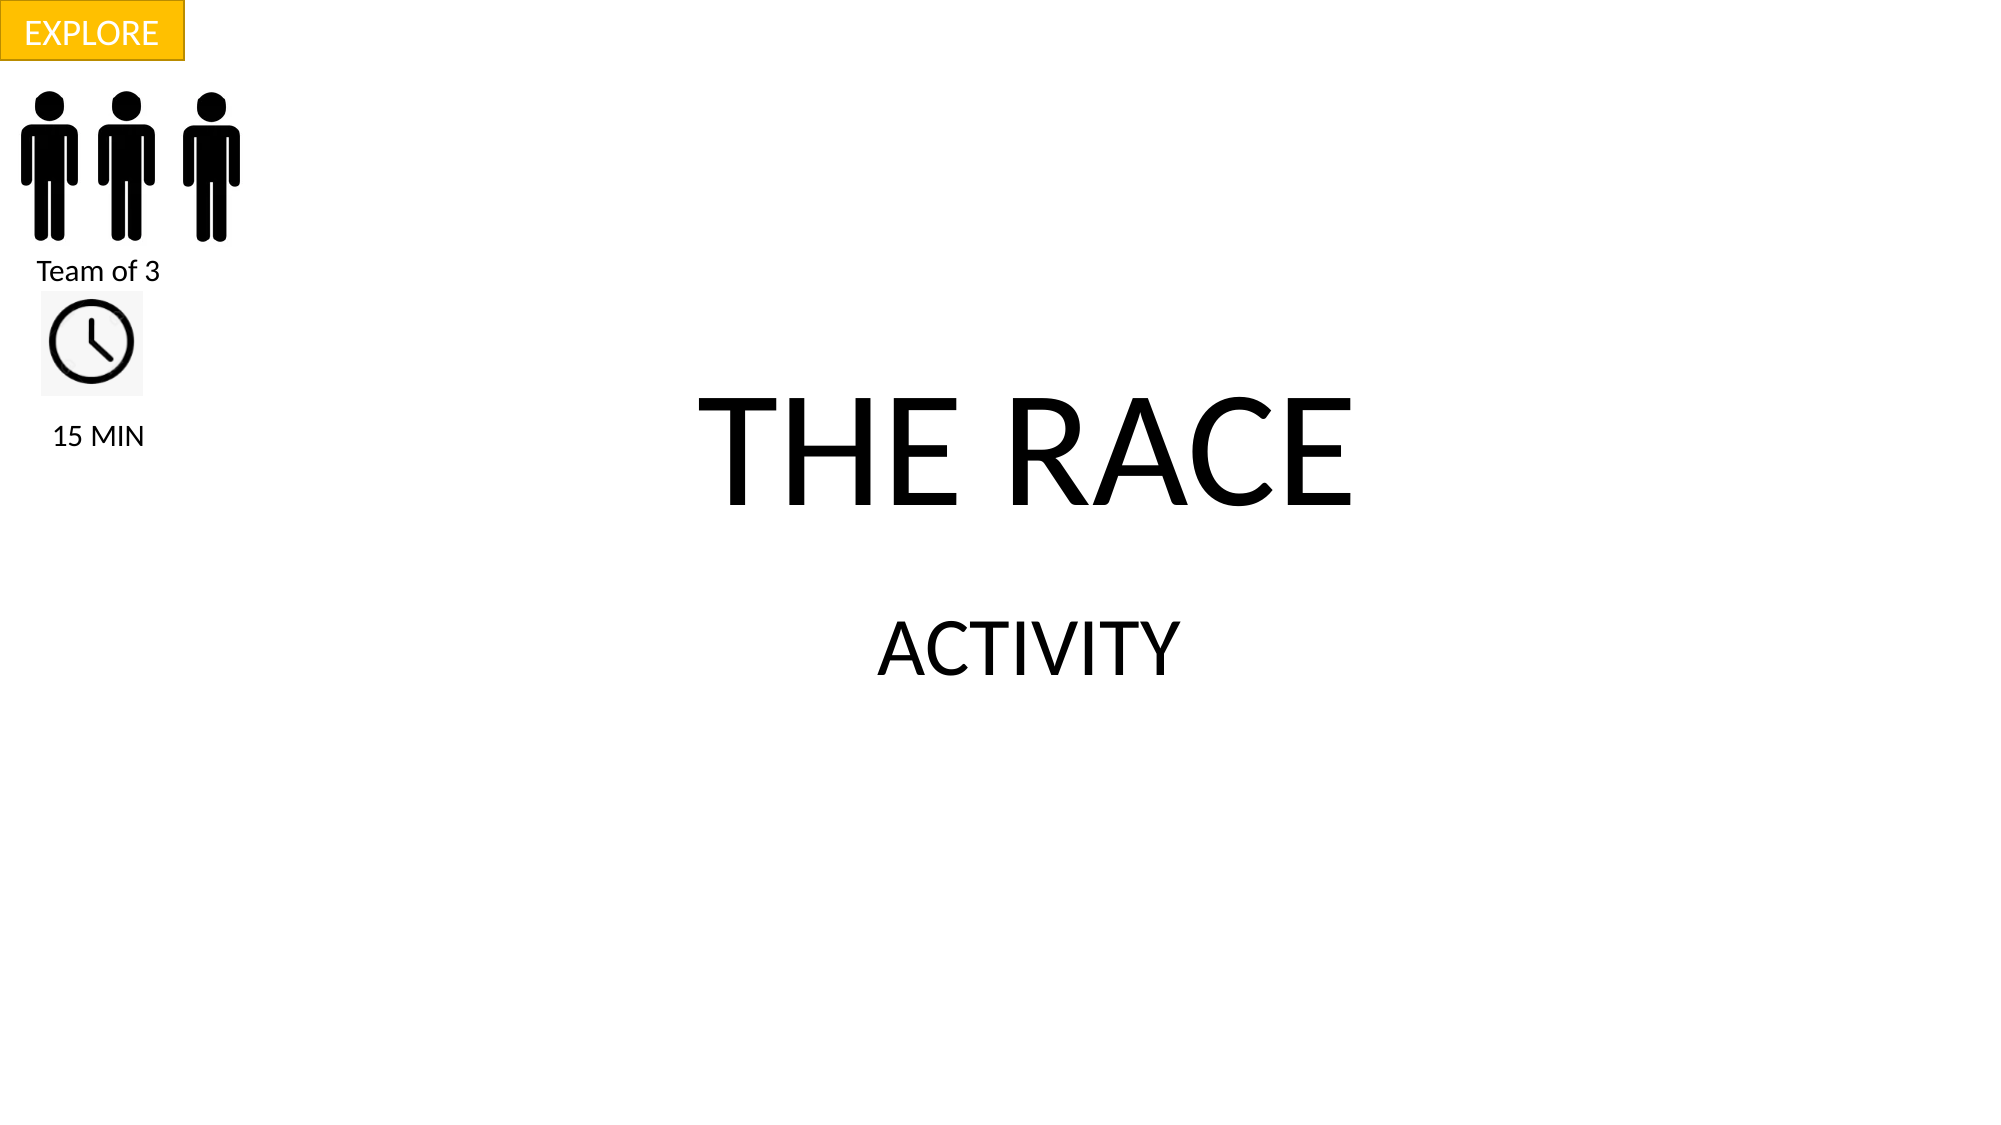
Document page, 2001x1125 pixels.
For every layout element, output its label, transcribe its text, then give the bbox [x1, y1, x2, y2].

text_box THE RACE [682, 331, 1381, 547]
picture [8, 85, 254, 252]
text_box ACTIVITY [862, 584, 1200, 700]
text_box EXPLORE [0, 0, 184, 60]
picture [41, 291, 143, 397]
text_box 15 MIN [36, 407, 161, 461]
text_box Team of 3 [20, 259, 177, 296]
